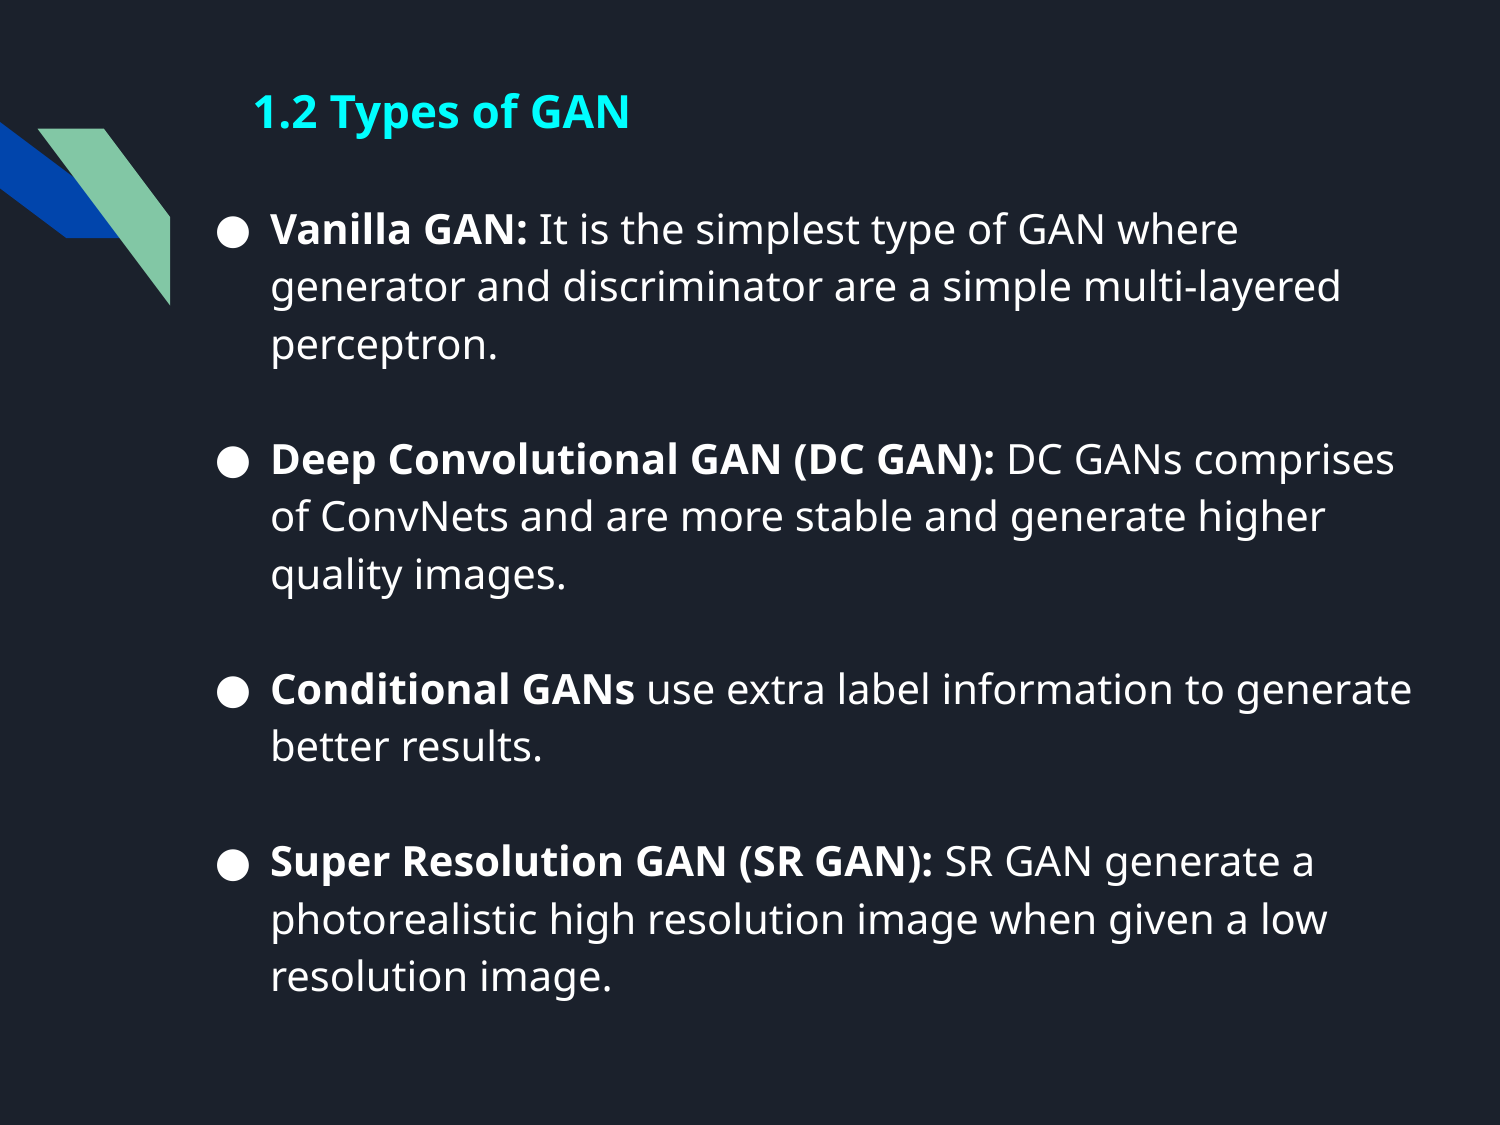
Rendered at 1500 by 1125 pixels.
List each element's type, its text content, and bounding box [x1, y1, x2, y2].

list Vanilla GAN: It is the simplest type of GAN where generator and discriminator are a simple multi-layered perceptron. Deep Convolutional GAN (DC GAN): DC GANs comprises of ConvNets and are more stable and generate higher quality images. Conditional GANs use extra label information to generate better results. Super Resolution GAN (SR GAN): SR GAN generate a photorealistic high resolution image when given a low resolution image. [174, 174, 1450, 1088]
title 1.2 Types of GAN [212, 62, 700, 150]
